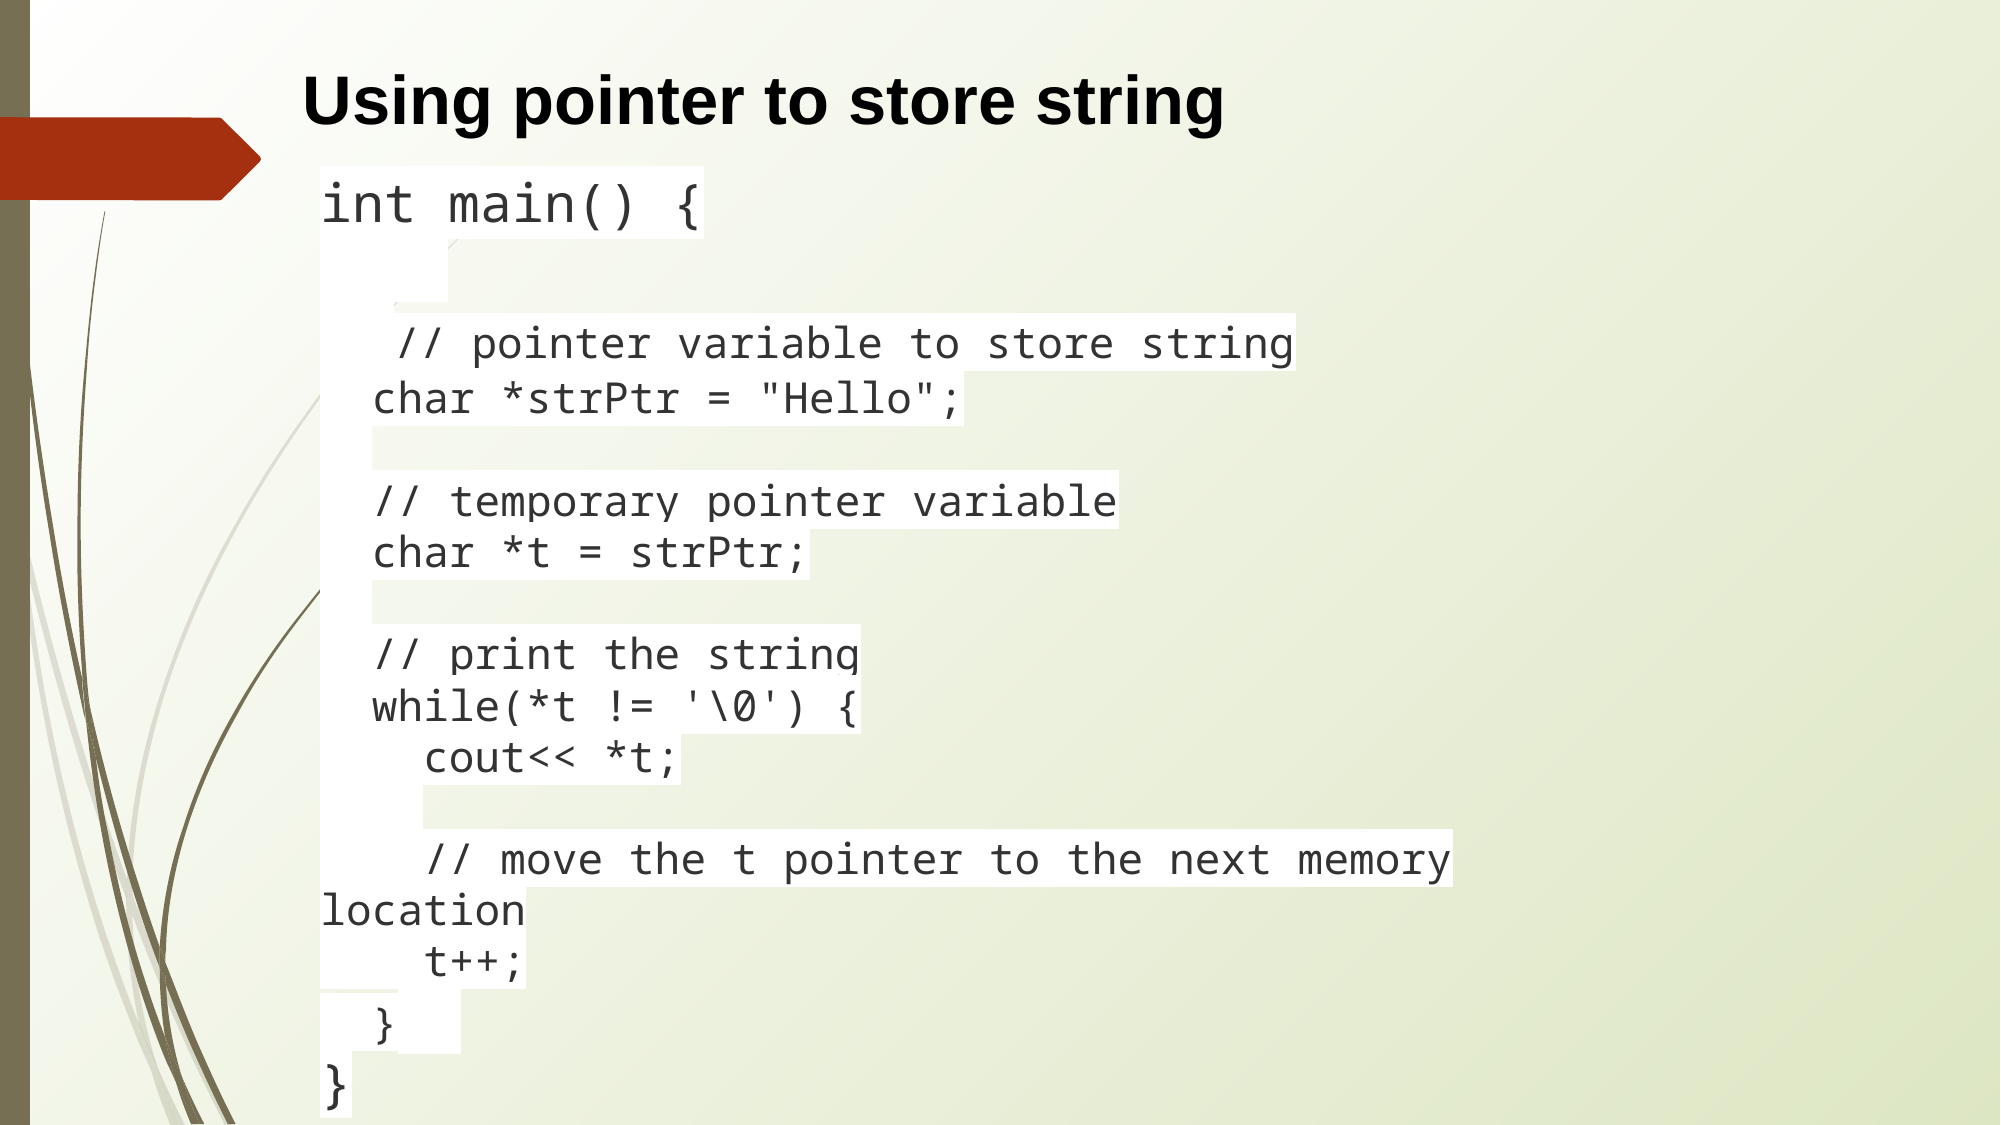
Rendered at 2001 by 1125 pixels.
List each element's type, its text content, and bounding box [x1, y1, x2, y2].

text_box int main() { // pointer variable to store string char *strPtr = "Hello"; // temporary pointer variable char *t = strPtr; // print the string while(*t != '\0') { cout<< *t; // move the t pointer to the next memory location t++; } } [305, 154, 1695, 1125]
text_box Using pointer to store string [287, 41, 1604, 154]
